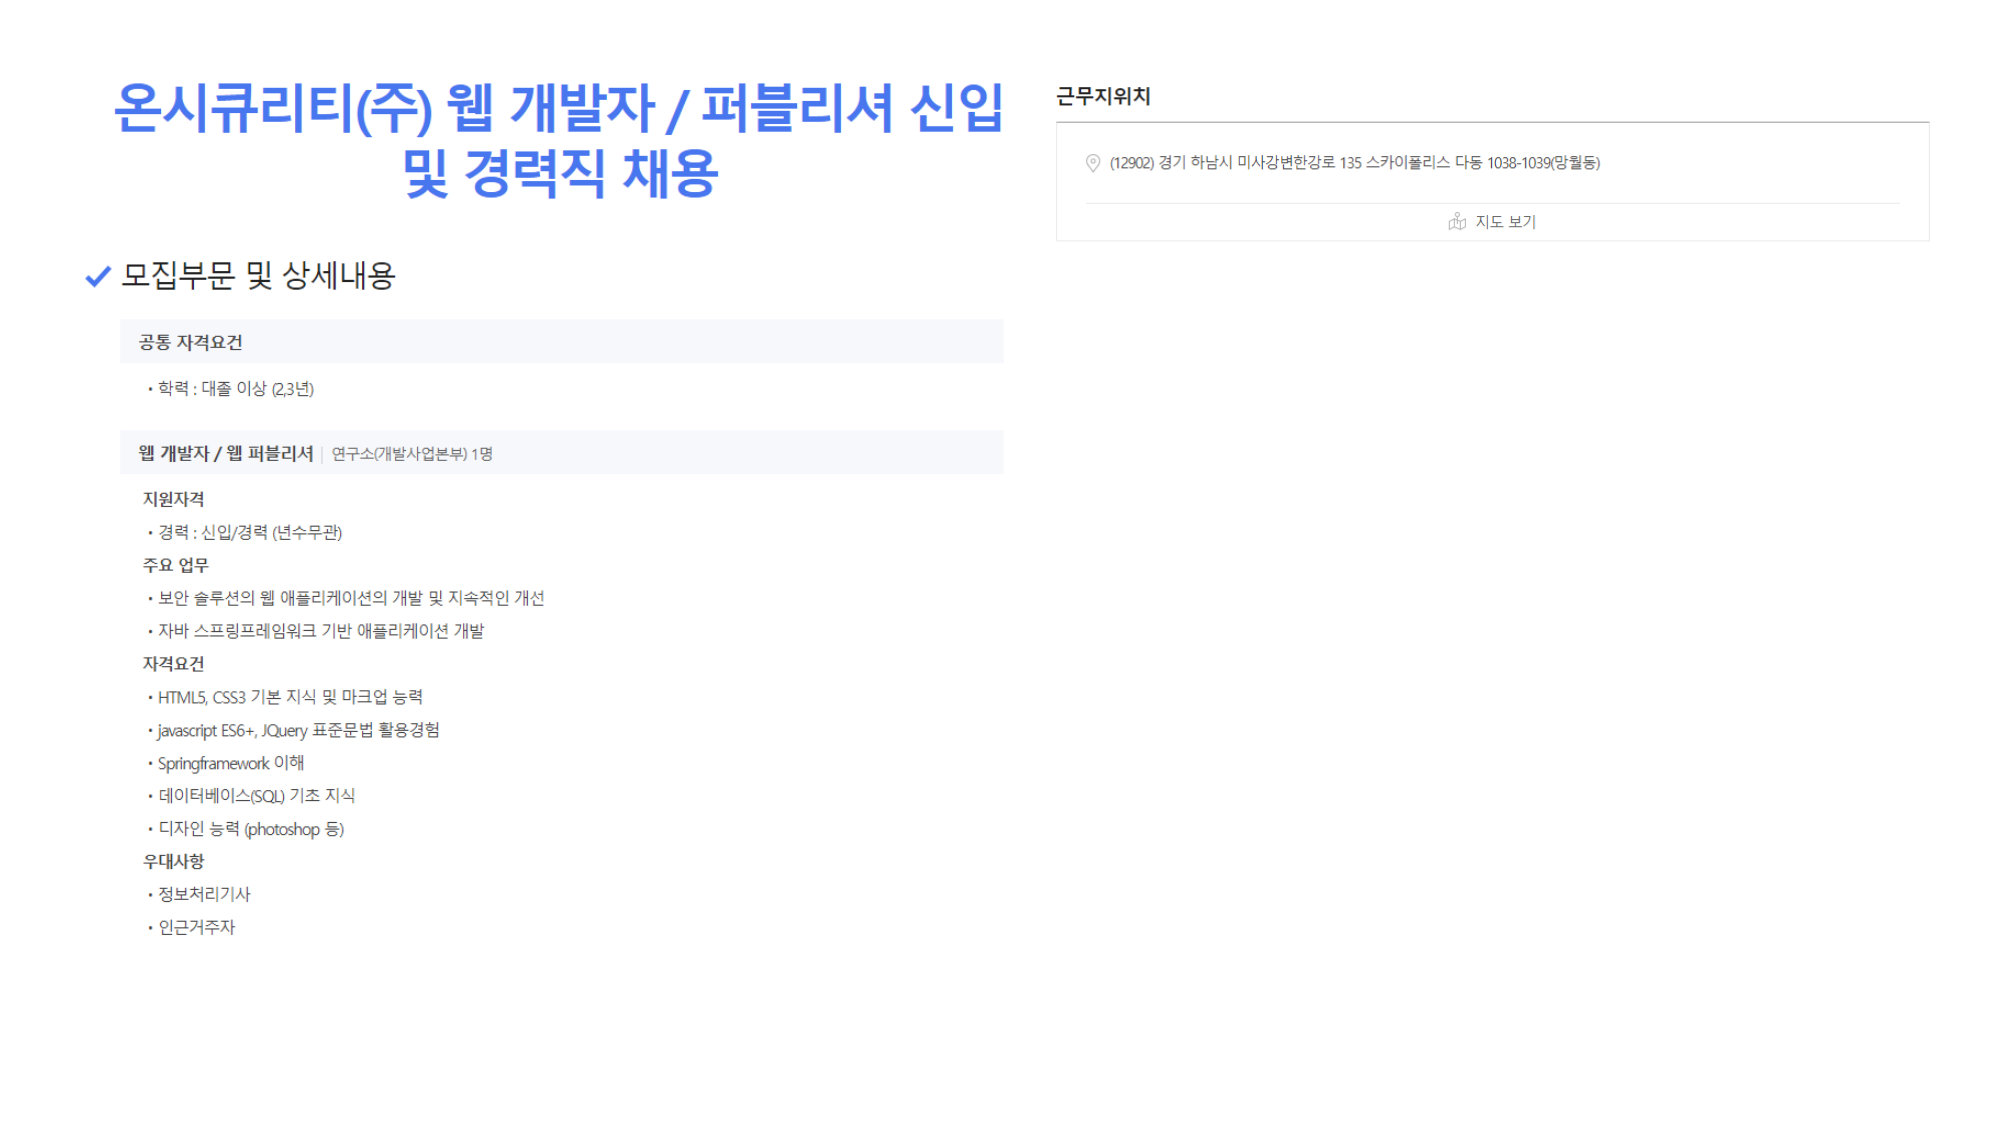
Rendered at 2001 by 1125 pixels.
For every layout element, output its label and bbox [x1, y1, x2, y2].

picture [71, 67, 1951, 946]
